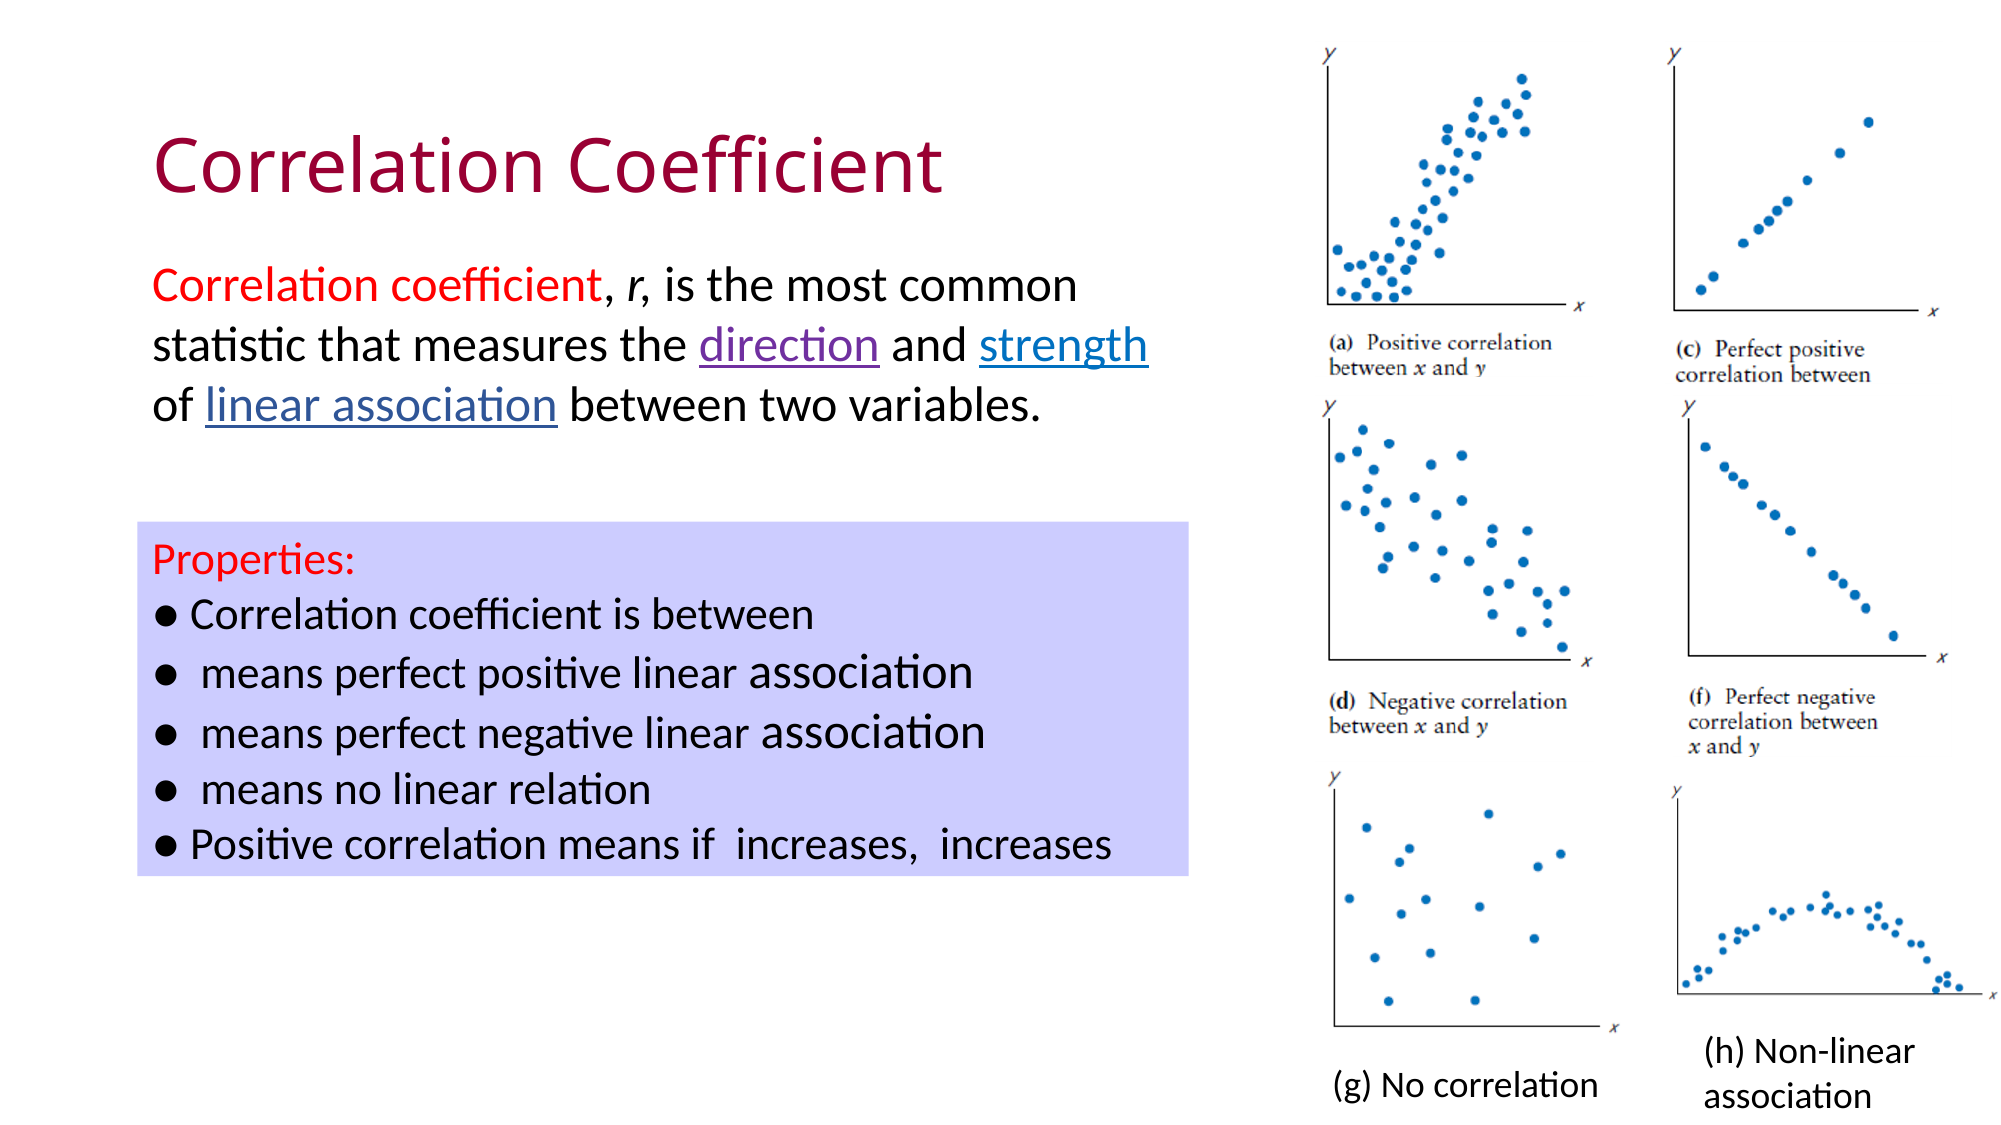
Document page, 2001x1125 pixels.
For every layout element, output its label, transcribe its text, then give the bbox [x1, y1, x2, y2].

picture [1672, 395, 1952, 757]
text_box (h) Non-linear association [1688, 1018, 1966, 1124]
title Correlation Coefficient [137, 59, 1140, 244]
picture [1315, 41, 1593, 377]
picture [1314, 395, 1624, 1039]
text_box Correlation coefficient, r, is the most common statistic that measures the direction and strength of linear association between two variables. [137, 244, 1189, 439]
picture [1665, 41, 1943, 384]
text_box (g) No correlation [1317, 1052, 1615, 1113]
picture [1664, 771, 2000, 1001]
